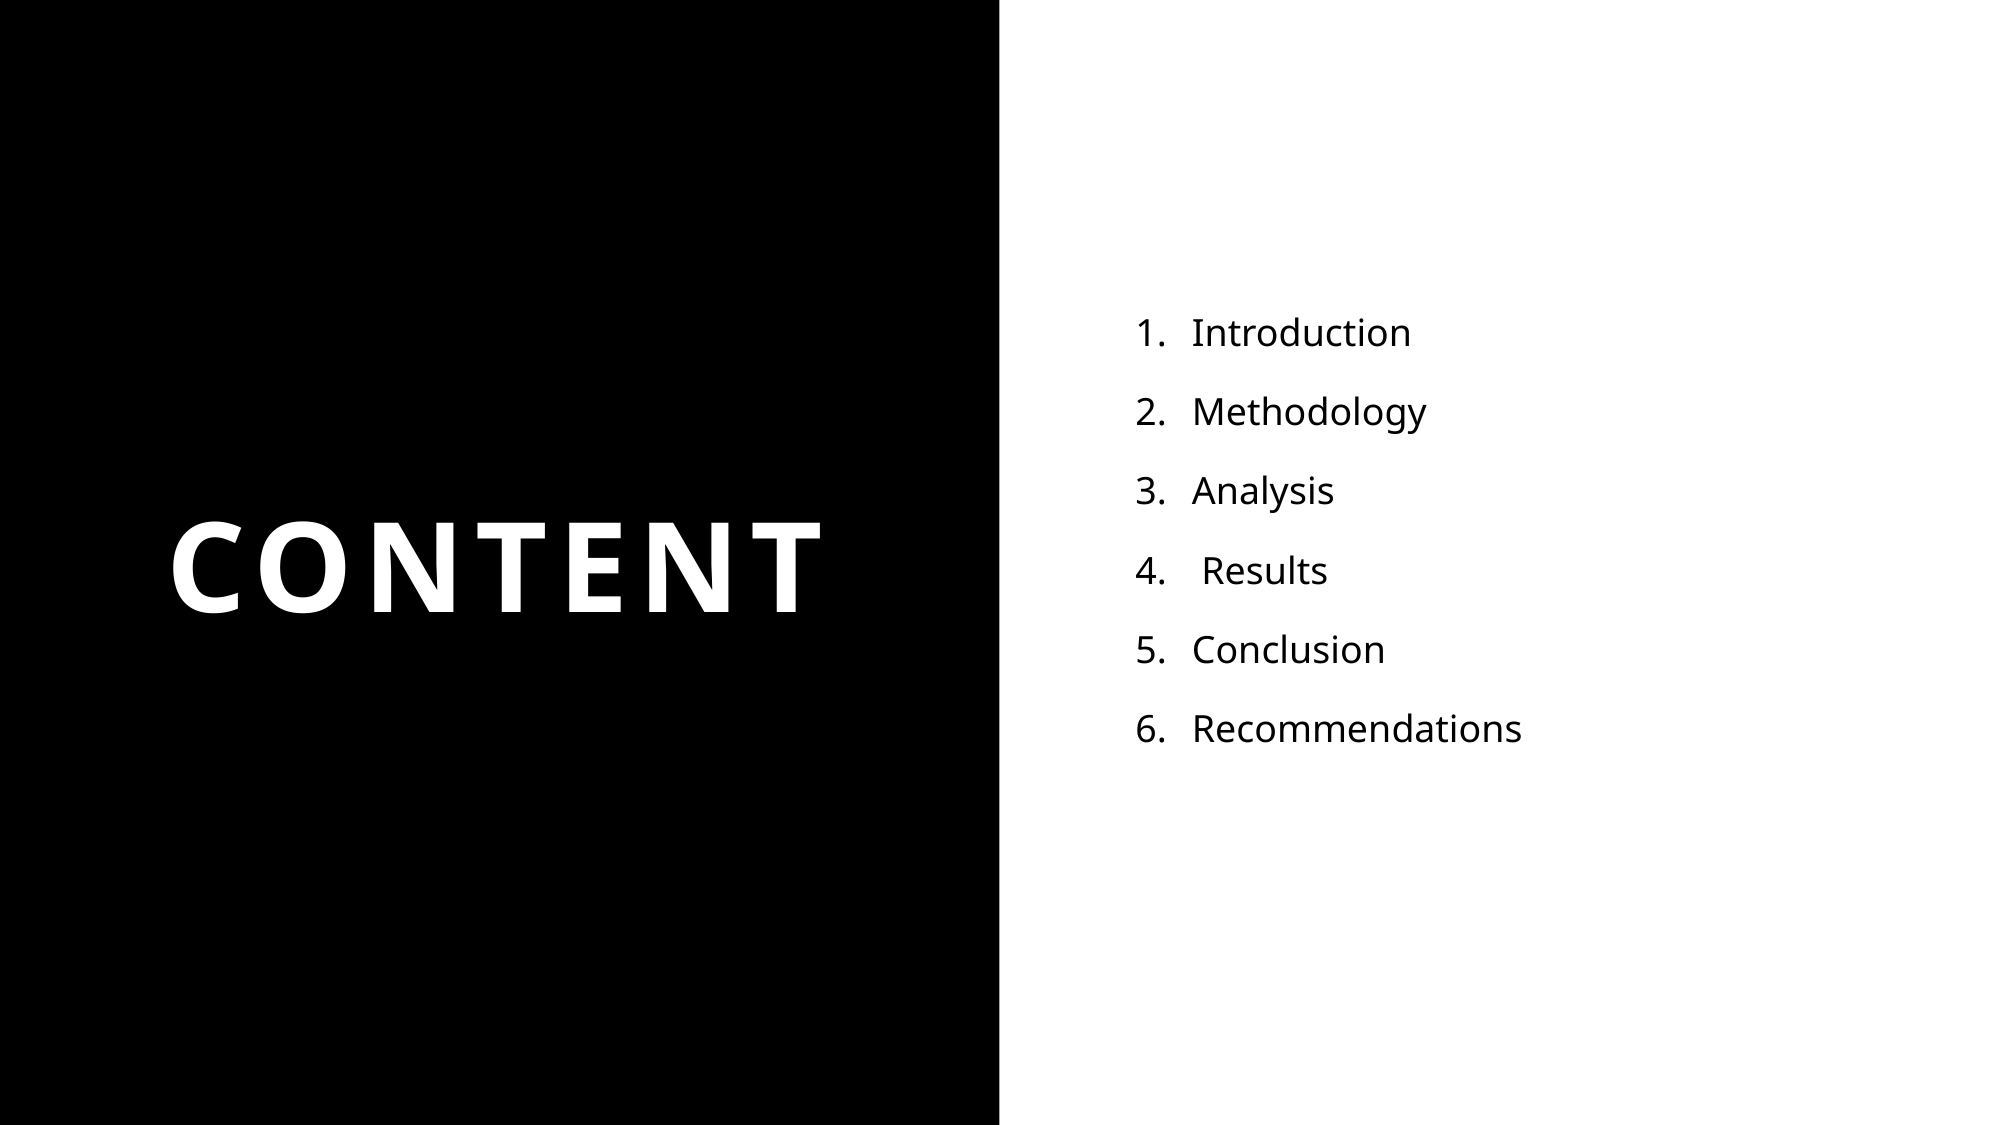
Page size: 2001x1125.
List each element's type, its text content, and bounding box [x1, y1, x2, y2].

title Content [134, 386, 856, 739]
list Introduction Methodology Analysis Results Conclusion Recommendations [1120, 99, 1830, 1026]
